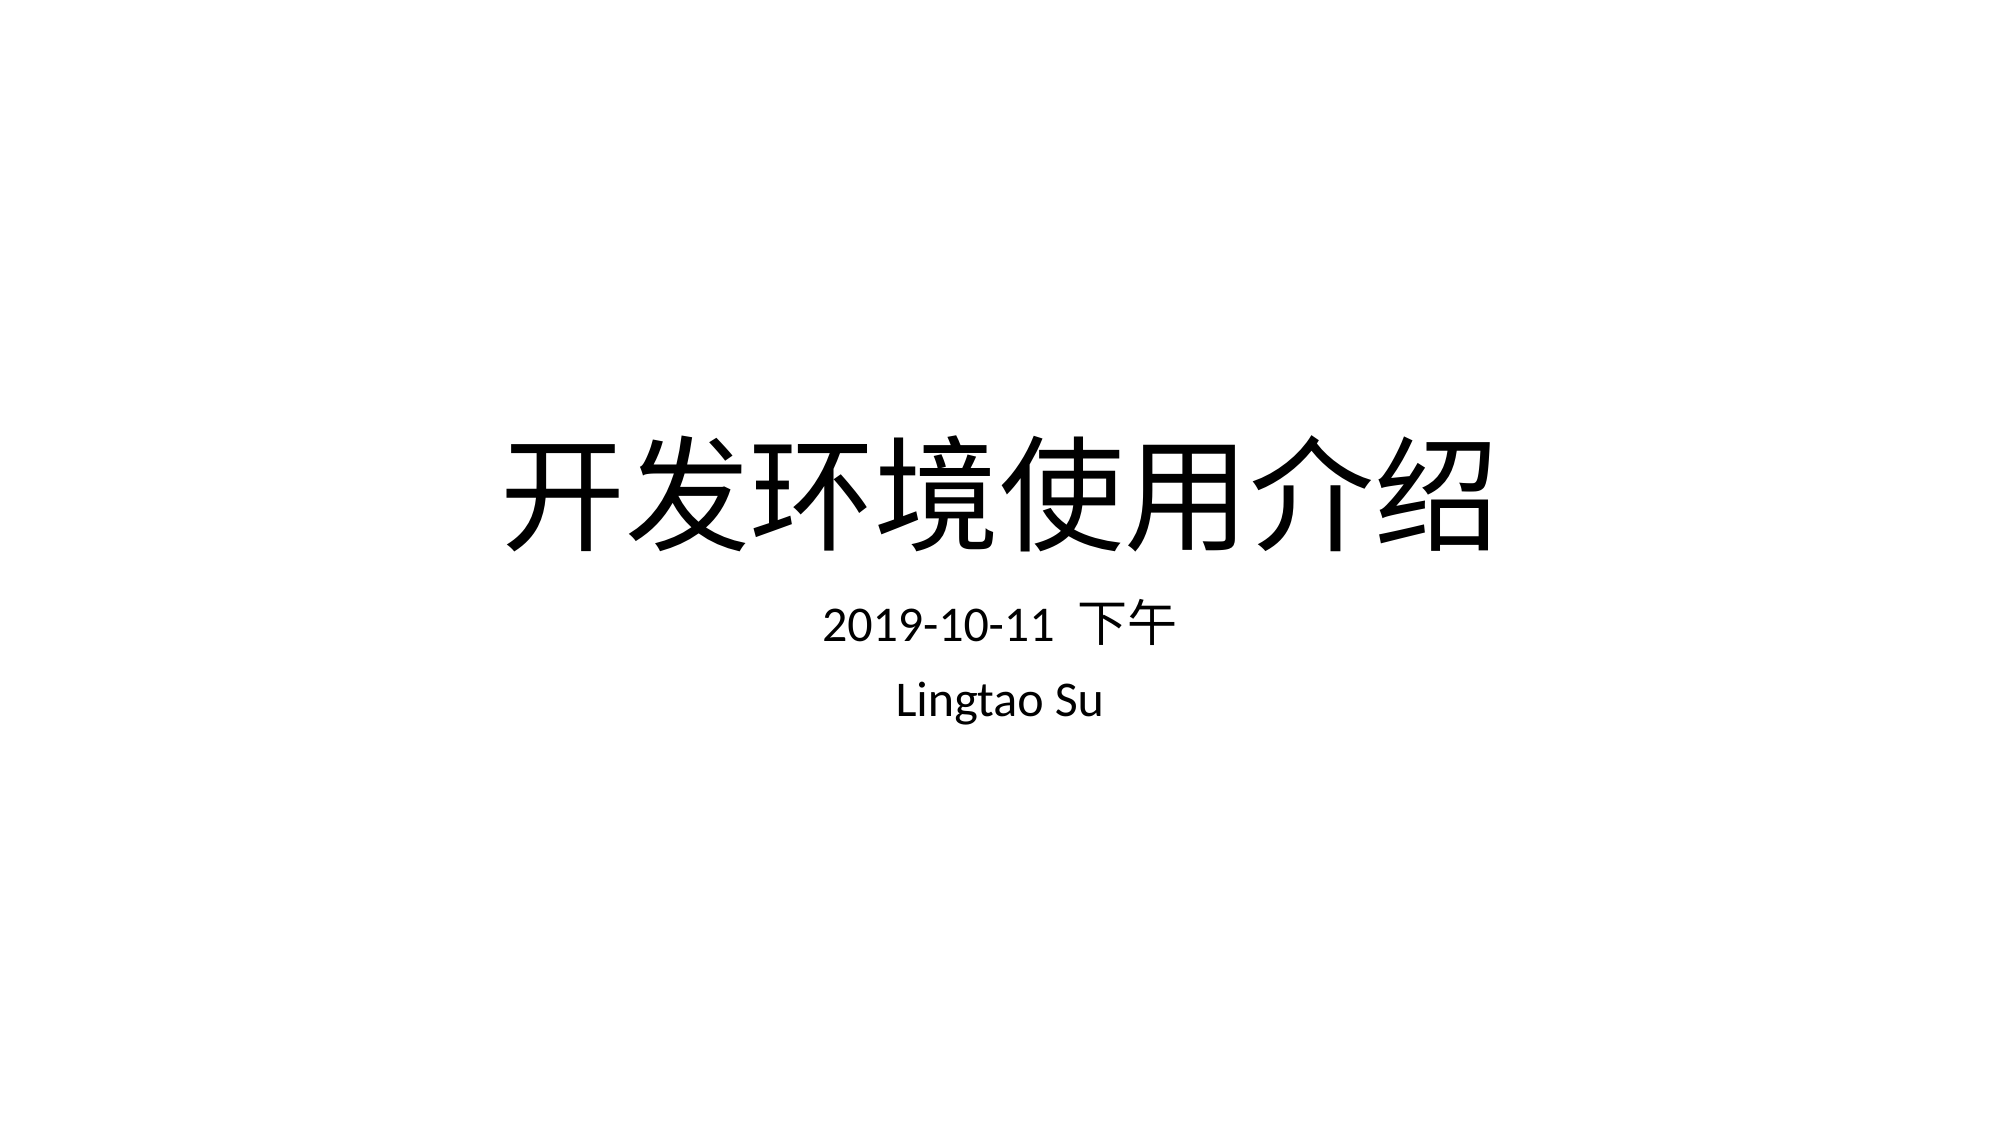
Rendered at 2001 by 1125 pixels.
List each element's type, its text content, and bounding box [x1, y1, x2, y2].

title 开发环境使用介绍 [249, 184, 1750, 576]
subtitle 2019-10-11 下午 Lingtao Su [249, 590, 1750, 863]
